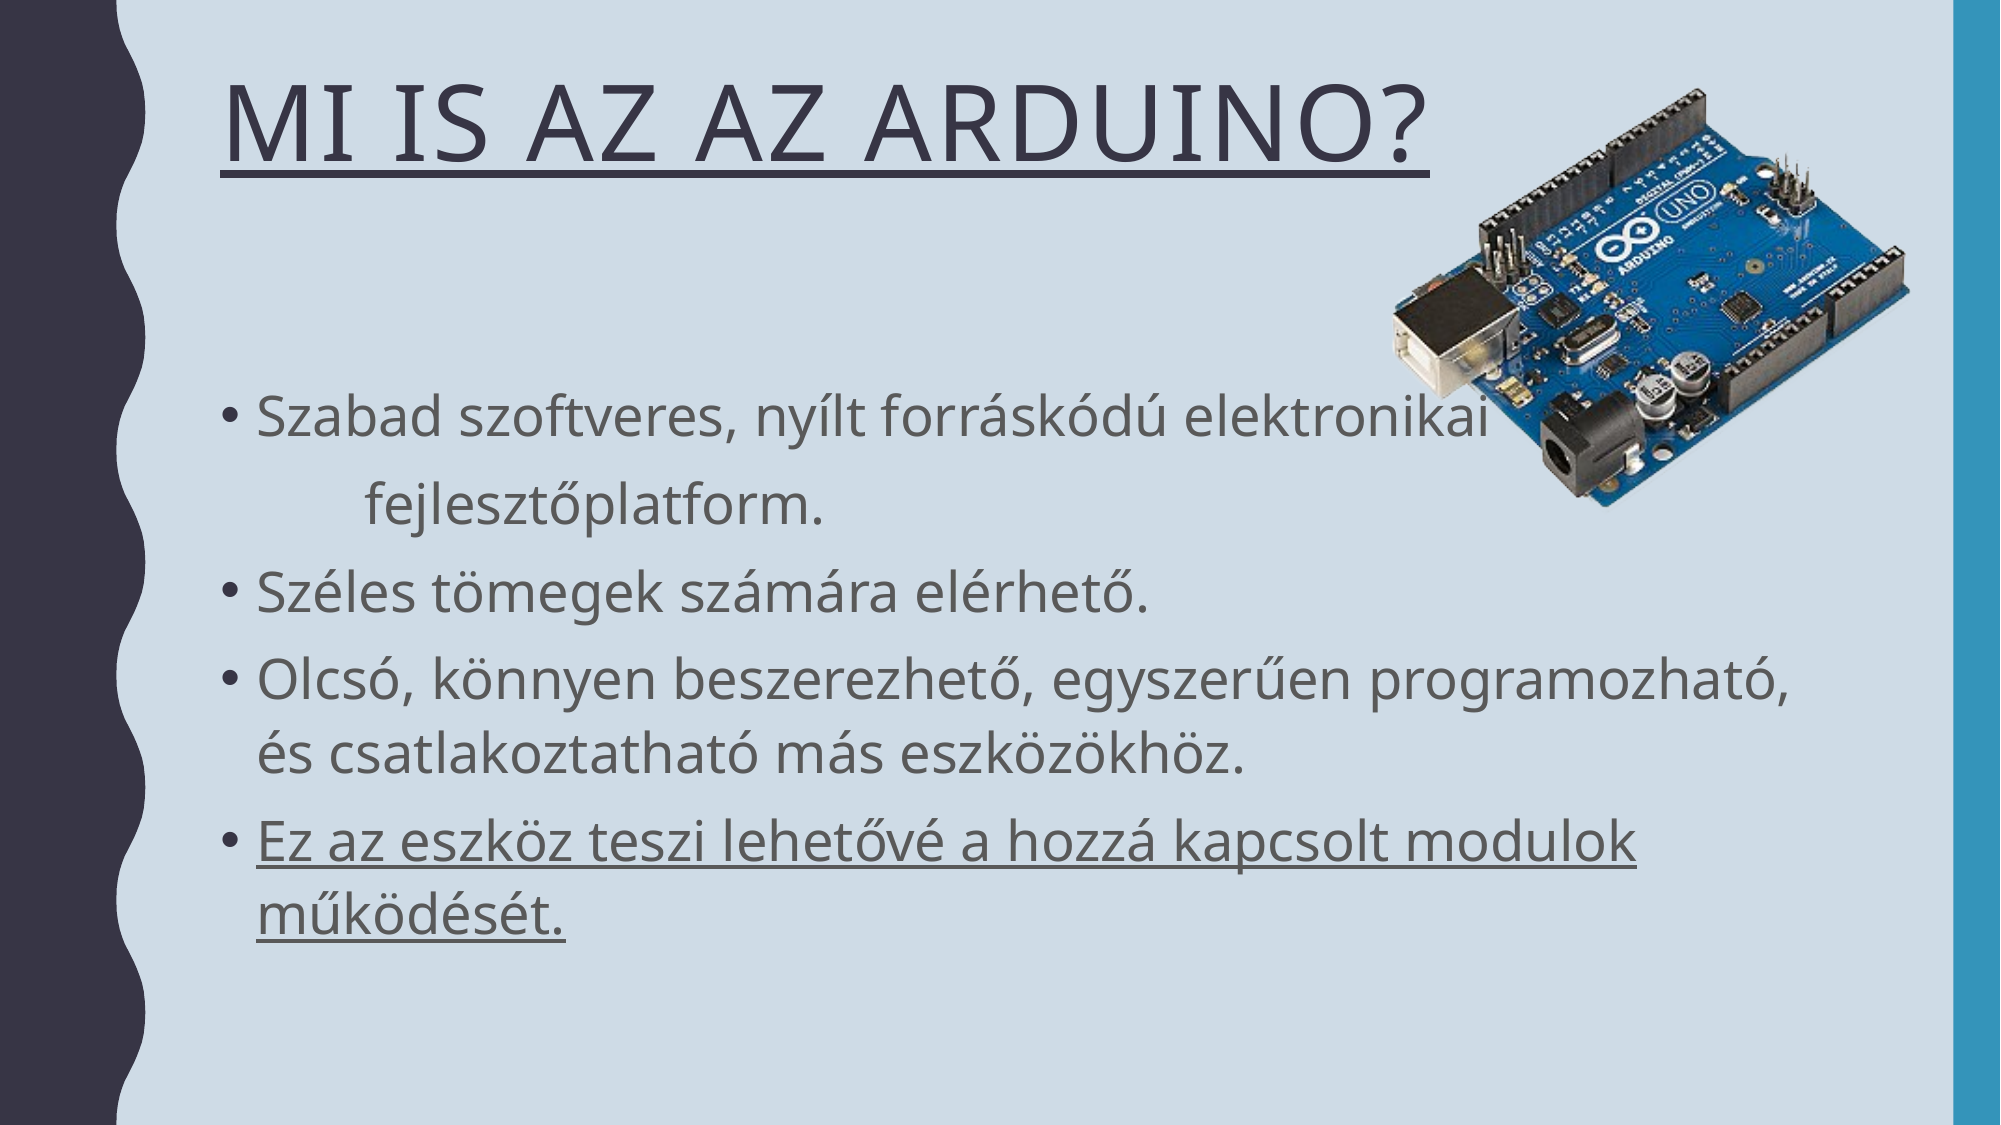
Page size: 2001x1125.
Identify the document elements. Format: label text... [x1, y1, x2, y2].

list Szabad szoftveres, nyílt forráskódú elektronikai fejlesztőplatform. Széles tömegek számára elérhető. Olcsó, könnyen beszerezhető, egyszerűen programozható, és csatlakoztatható más eszközökhöz. Ez az eszköz teszi lehetővé a hozzá kapcsolt modulok működését. [205, 366, 1875, 957]
picture [1368, 27, 1929, 588]
title Mi is az az Arduino? [205, 62, 1368, 308]
